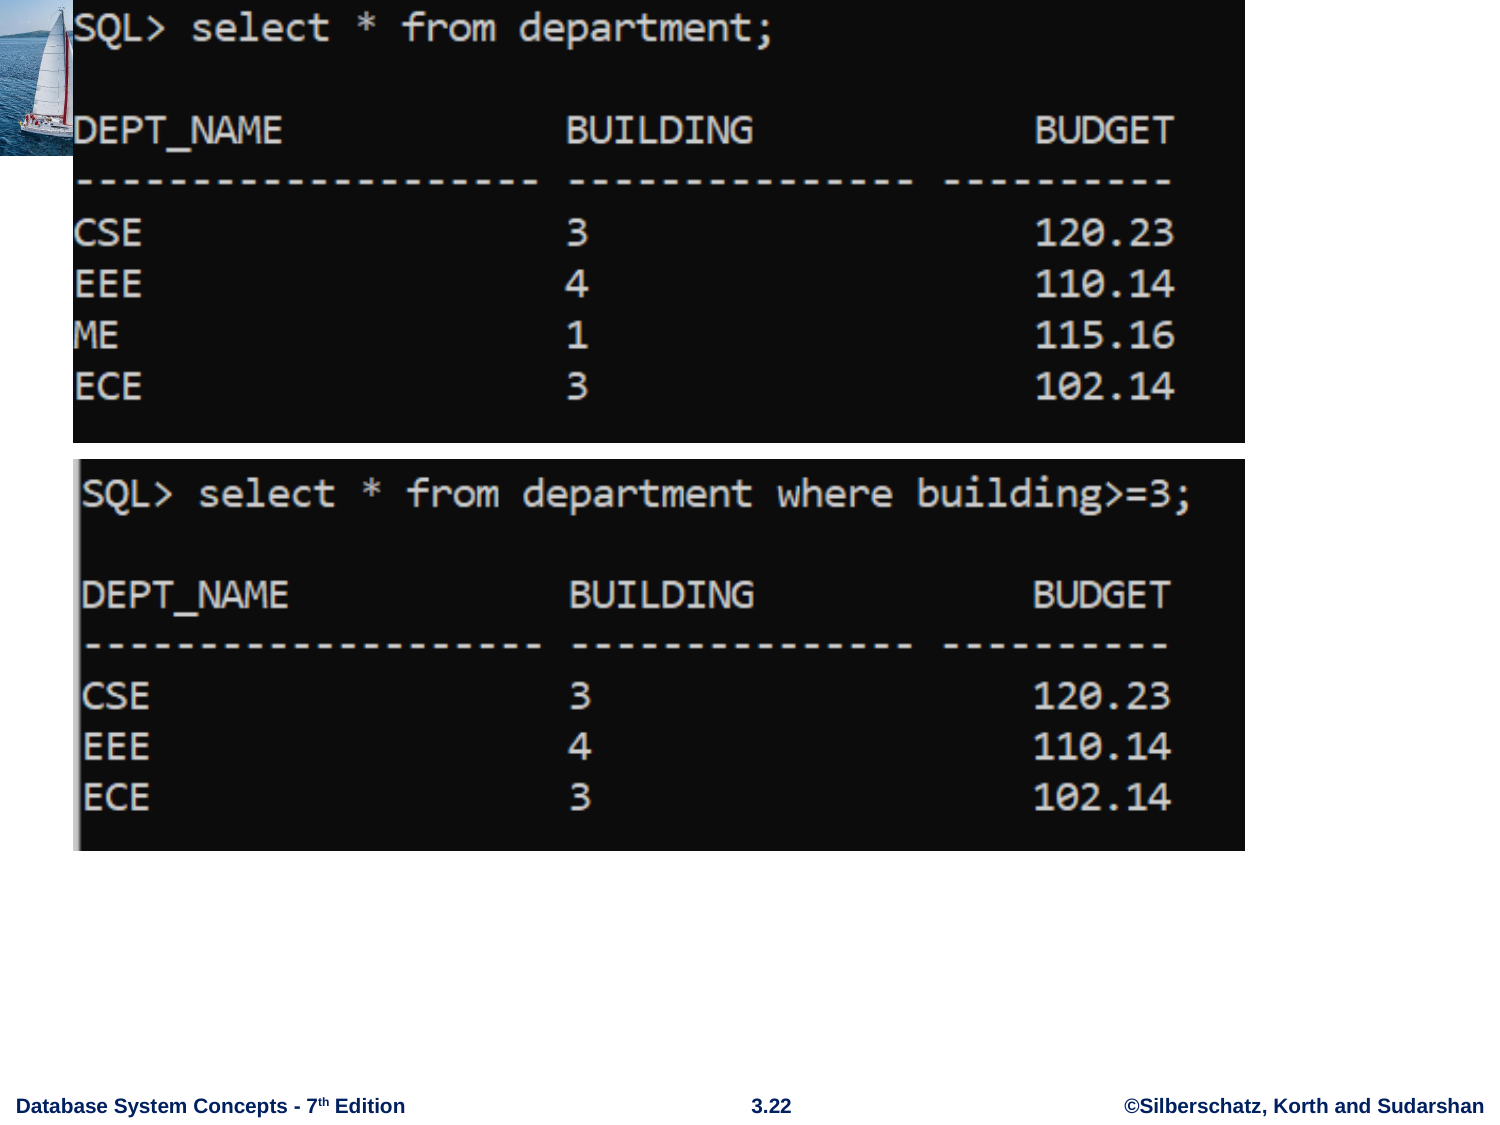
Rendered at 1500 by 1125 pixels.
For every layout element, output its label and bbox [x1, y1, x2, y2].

picture [0, 0, 1245, 444]
list [73, 459, 1245, 852]
